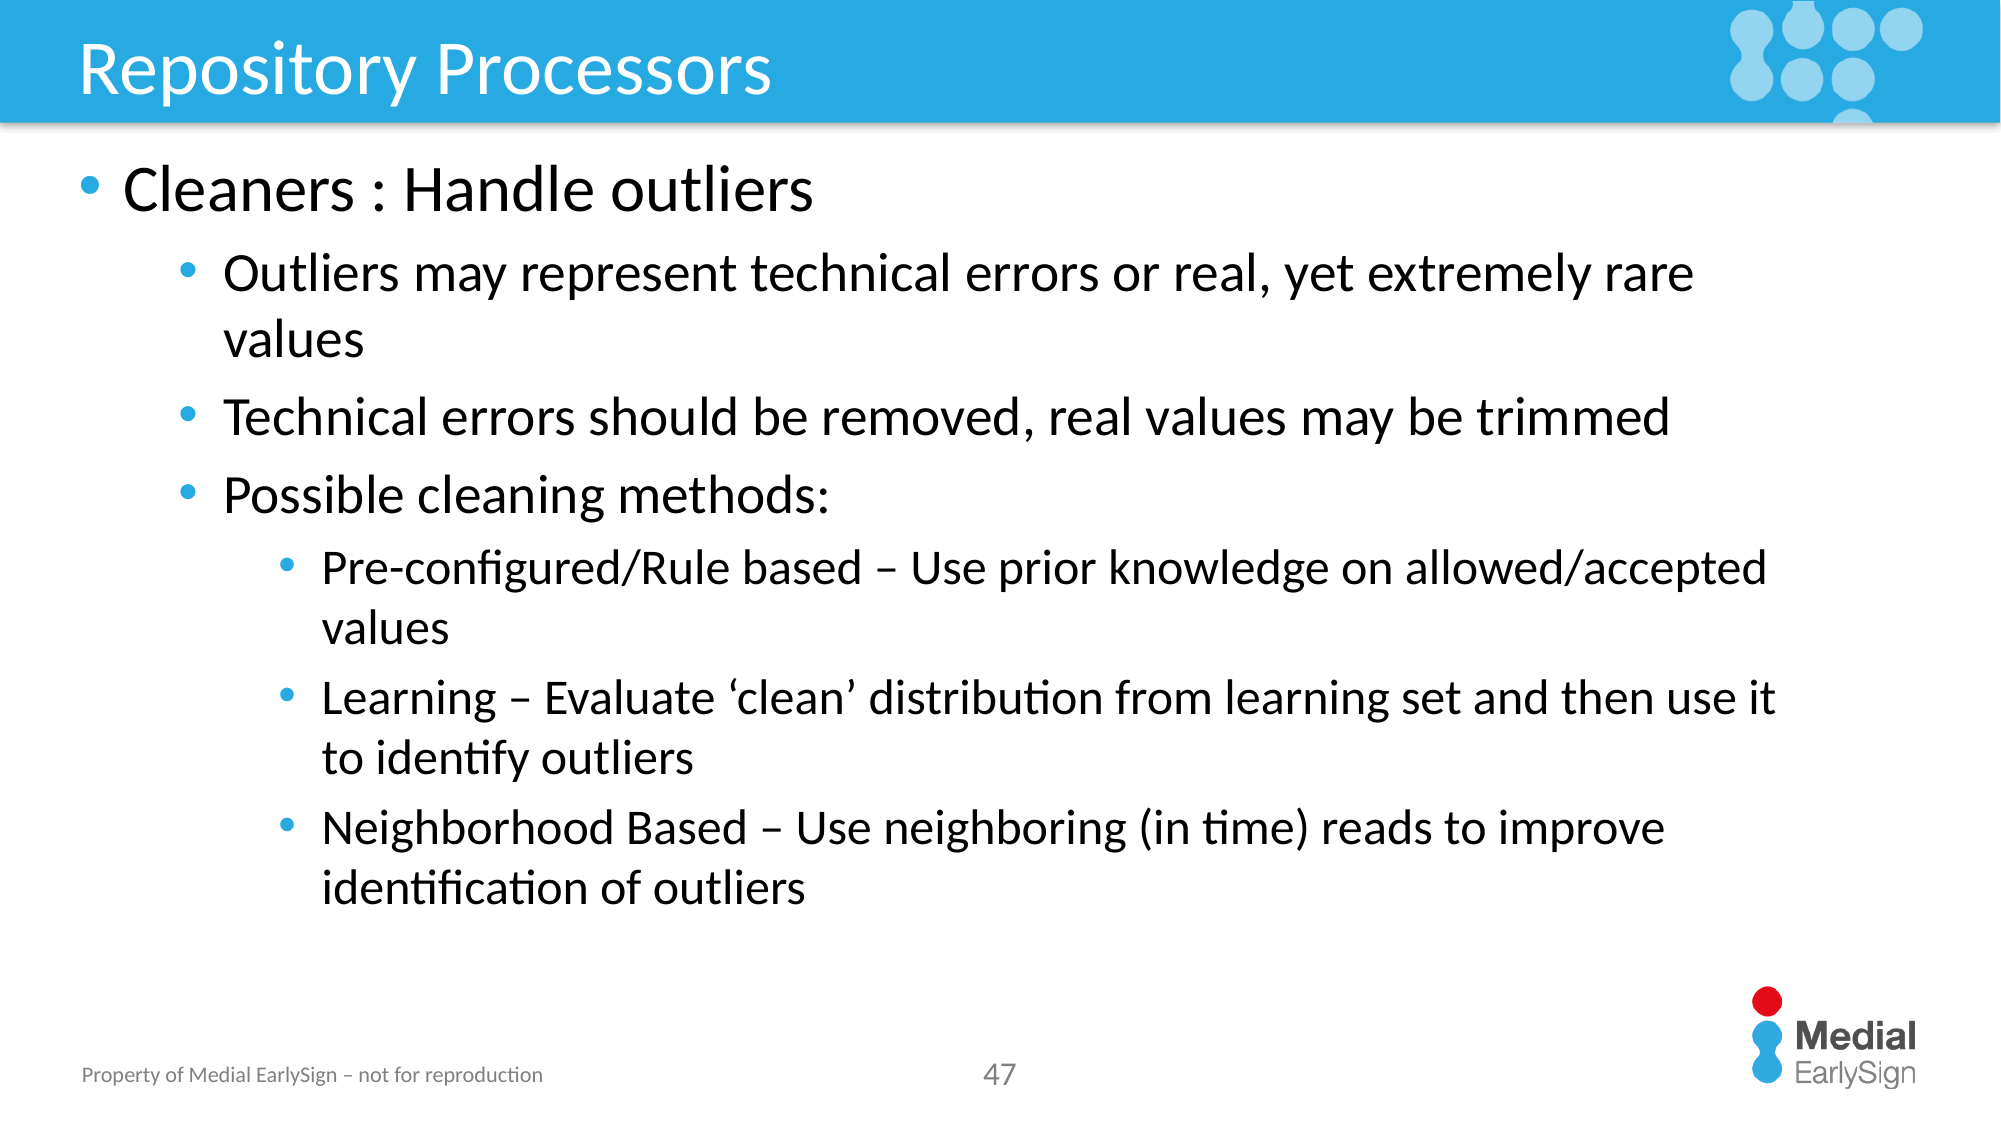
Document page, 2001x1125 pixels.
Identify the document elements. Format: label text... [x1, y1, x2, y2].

picture [1730, 1, 1923, 123]
picture [1835, 986, 1915, 1089]
title Repository Processors [63, 8, 1729, 119]
list Cleaners : Handle outliers Outliers may represent technical errors or real, yet extremely rare values Technical errors should be removed, real values may be trimmed Possible cleaning methods: Pre-configured/Rule based – Use prior knowledge on allowed/accepted values Learning – Evaluate ‘clean’ distribution from learning set and then use it to identify outliers Neighborhood Based – Use neighboring (in time) reads to improve identification of outliers [63, 137, 1835, 1089]
